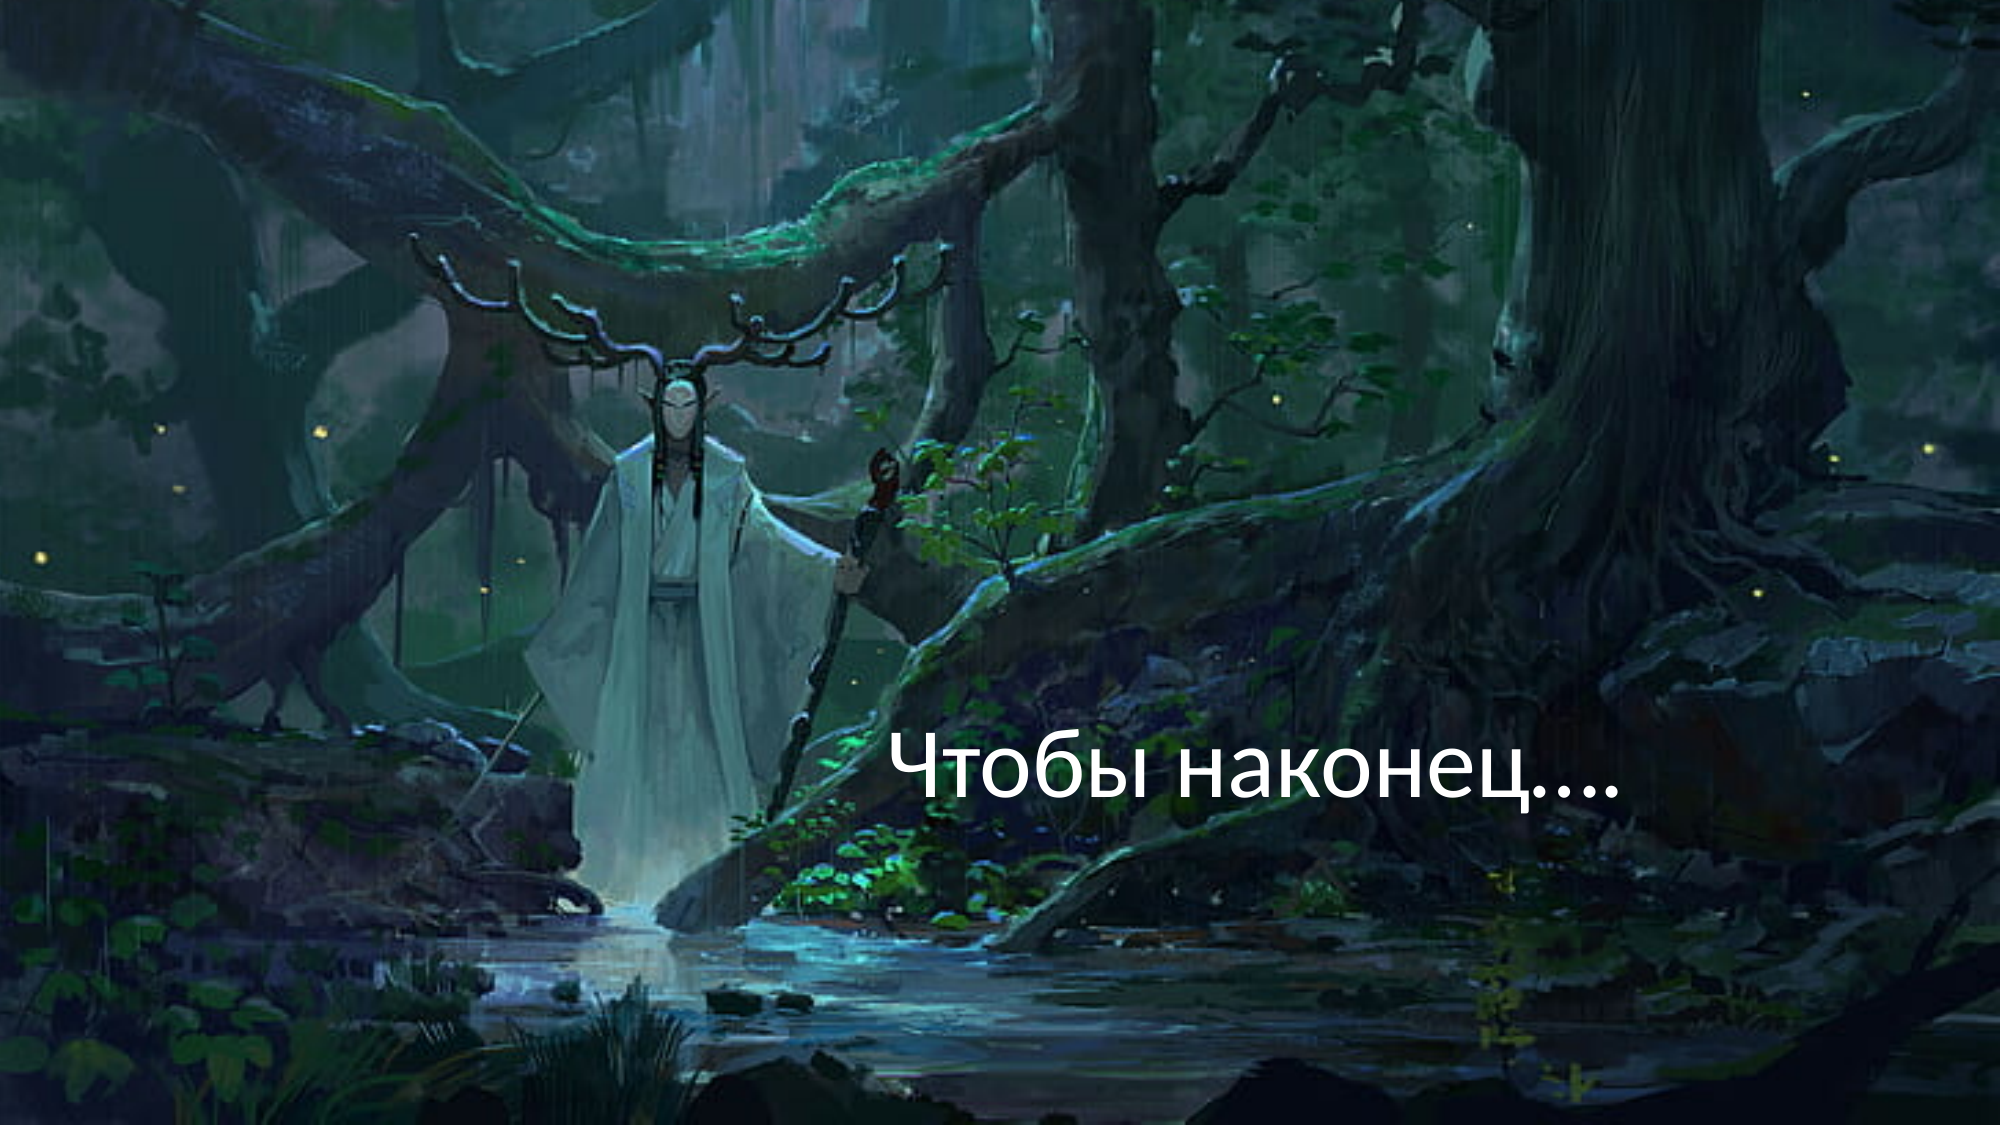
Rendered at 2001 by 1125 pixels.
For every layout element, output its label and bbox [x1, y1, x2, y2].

list [0, 0, 2000, 1125]
